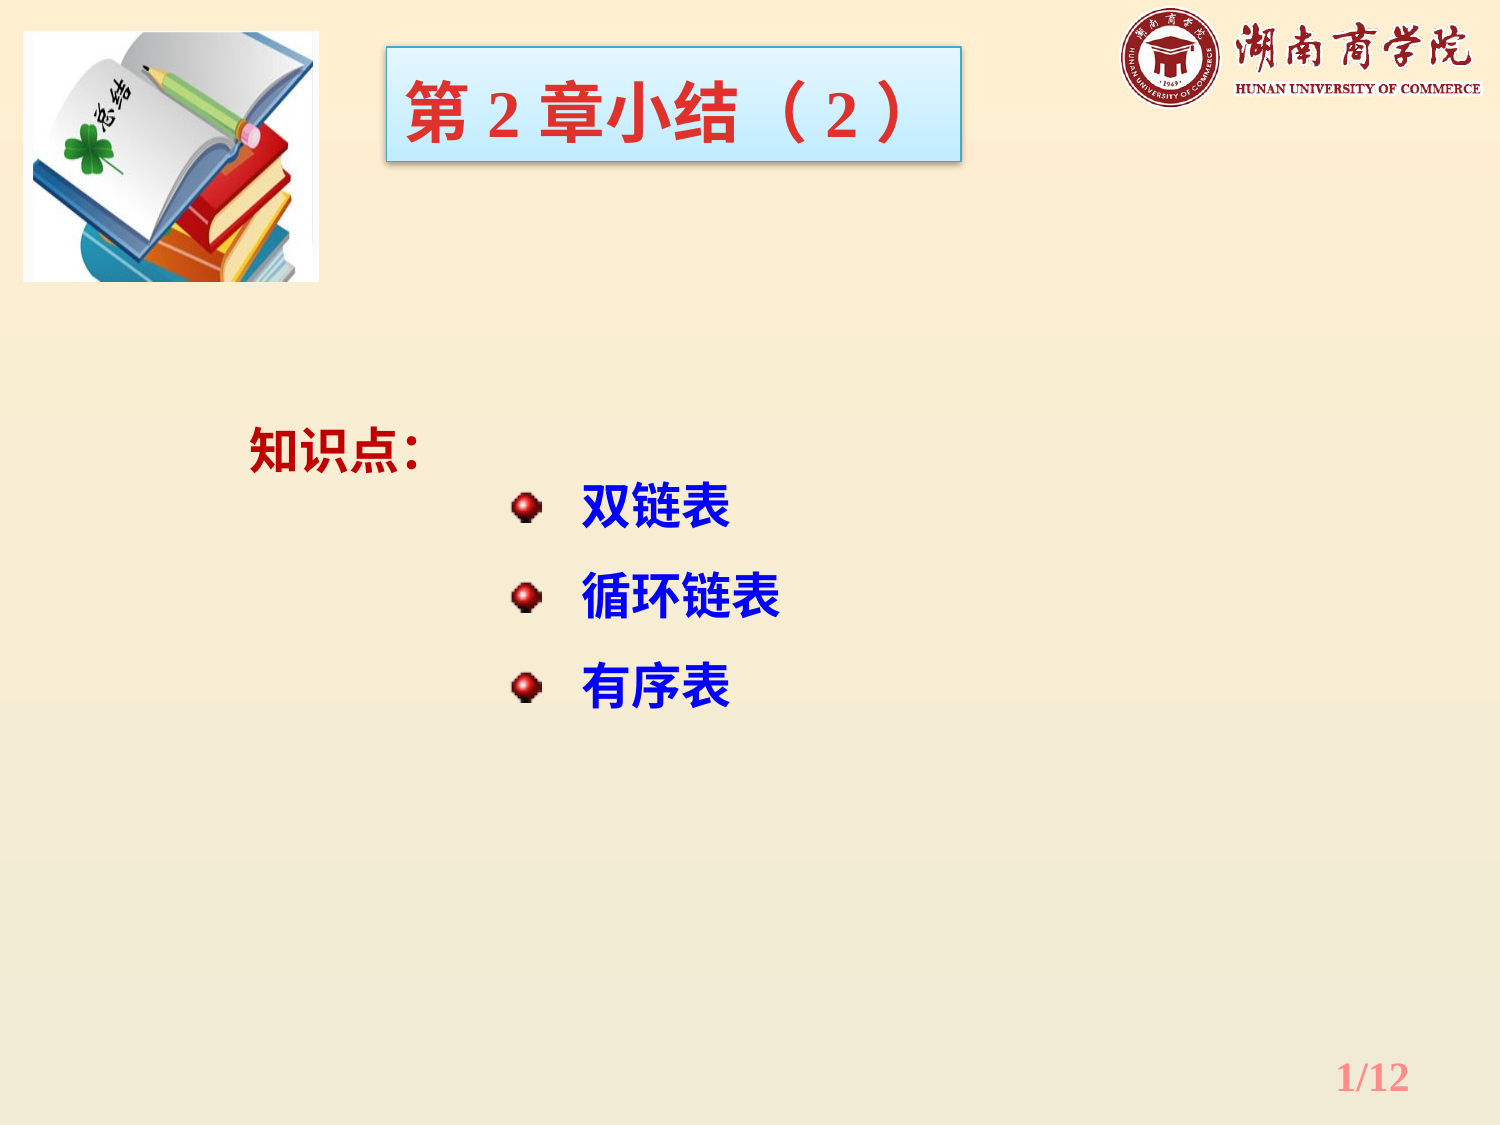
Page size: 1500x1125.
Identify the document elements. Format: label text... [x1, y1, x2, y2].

picture [506, 487, 542, 523]
slide_number 1/12 [1074, 1042, 1425, 1103]
picture [506, 667, 542, 703]
text_box 知识点： [234, 406, 493, 487]
text_box 第2章小结（2） [386, 46, 962, 162]
picture [23, 30, 319, 282]
picture [1091, 0, 1500, 113]
text_box 双链表 循环链表 有序表 [492, 437, 856, 723]
picture [506, 577, 542, 613]
